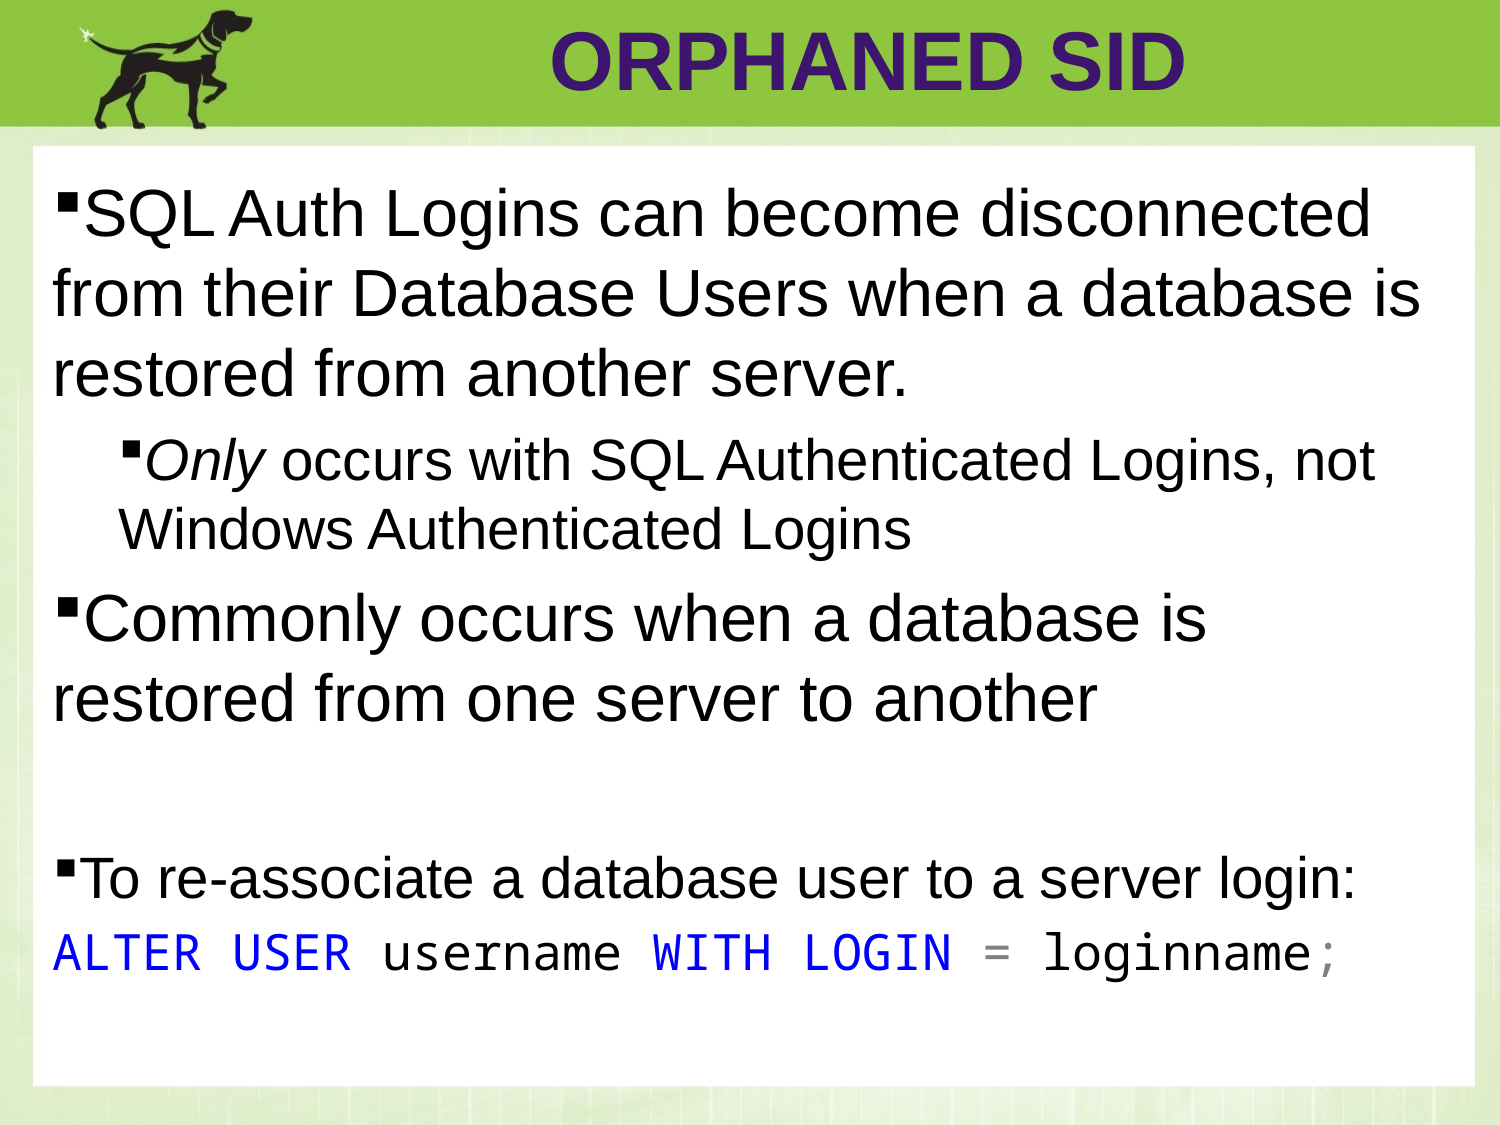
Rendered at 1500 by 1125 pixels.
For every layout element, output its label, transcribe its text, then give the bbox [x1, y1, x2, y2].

text_box Orphaned sid [249, 0, 1488, 125]
list SQL Auth Logins can become disconnected from their Database Users when a database is restored from another server. Only occurs with SQL Authenticated Logins, not Windows Authenticated Logins Commonly occurs when a database is restored from one server to another To re-associate a database user to a server login: ALTER USER username WITH LOGIN = loginname; [37, 162, 1488, 1075]
picture [0, 0, 1500, 1125]
